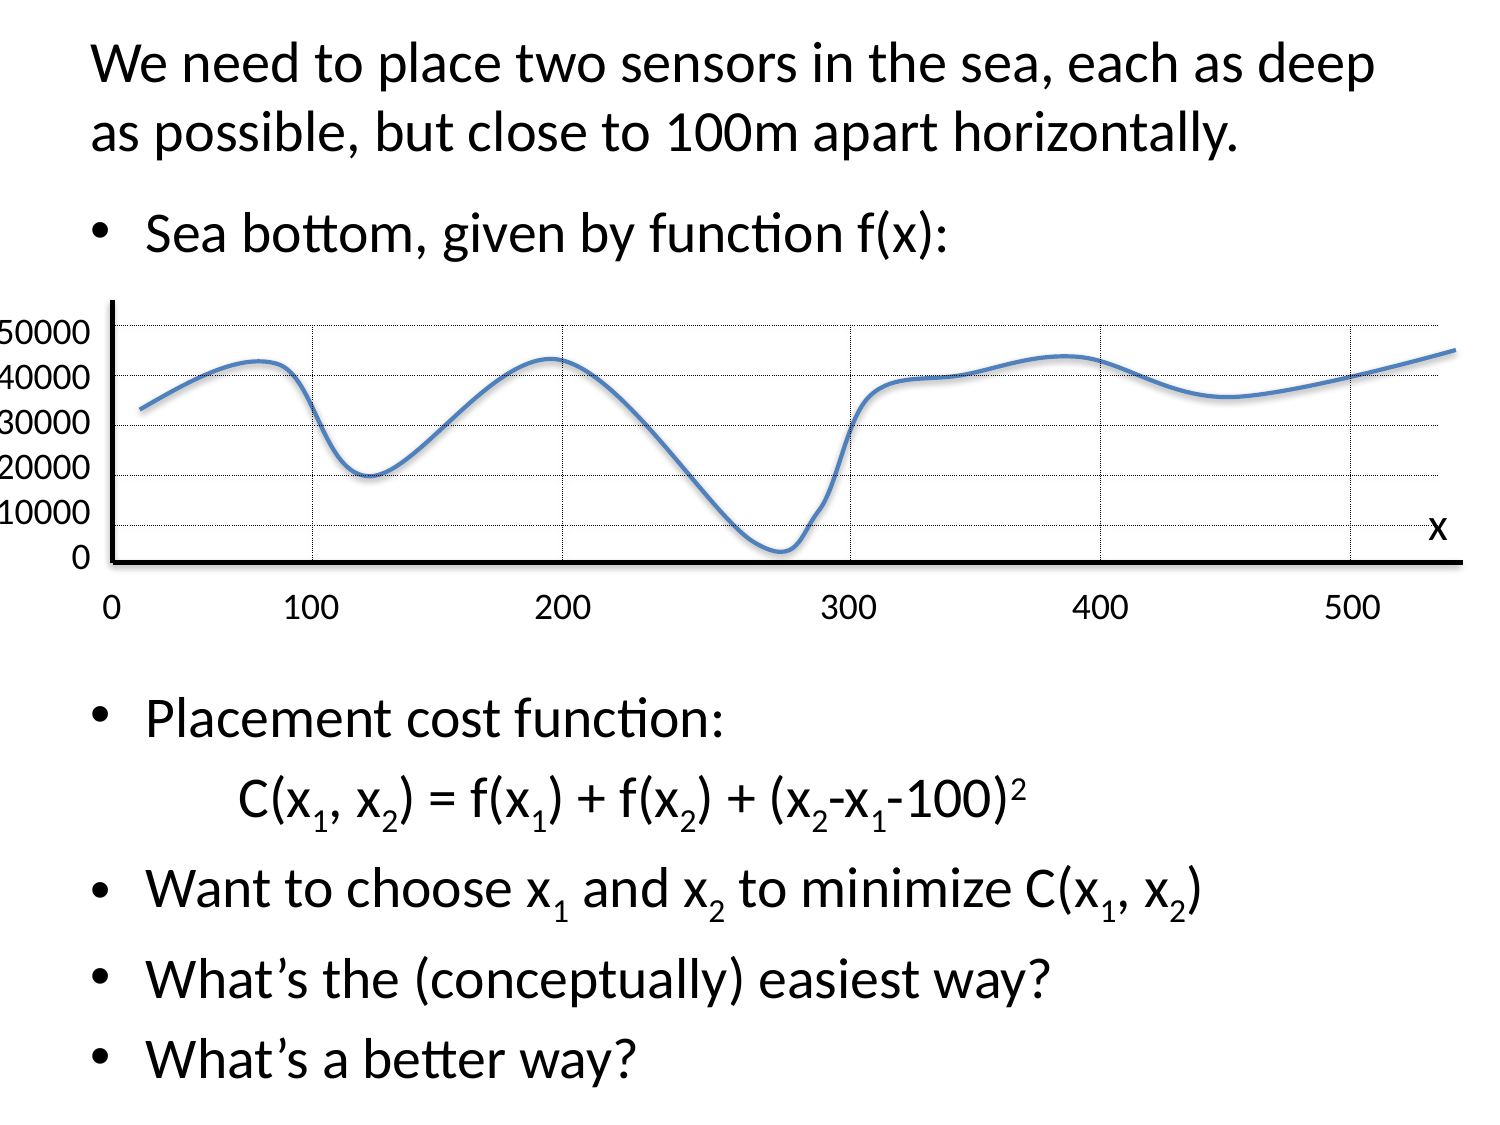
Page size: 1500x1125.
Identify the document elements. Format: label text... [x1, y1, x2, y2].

list Sea bottom, given by function f(x): Placement cost function: C(x1, x2) = f(x1) + f(x2) + (x2-x1-100)2 Want to choose x1 and x2 to minimize C(x1, x2) What’s the (conceptually) easiest way? What’s a better way? [75, 187, 1425, 298]
list Sea bottom, given by function f(x): Placement cost function: C(x1, x2) = f(x1) + f(x2) + (x2-x1-100)2 Want to choose x1 and x2 to minimize C(x1, x2) What’s the (conceptually) easiest way? What’s a better way? [75, 644, 1425, 1100]
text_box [0, 299, 1464, 636]
title We need to place two sensors in the sea, each as deep as possible, but close to 100m apart horizontally. [75, 0, 1425, 187]
